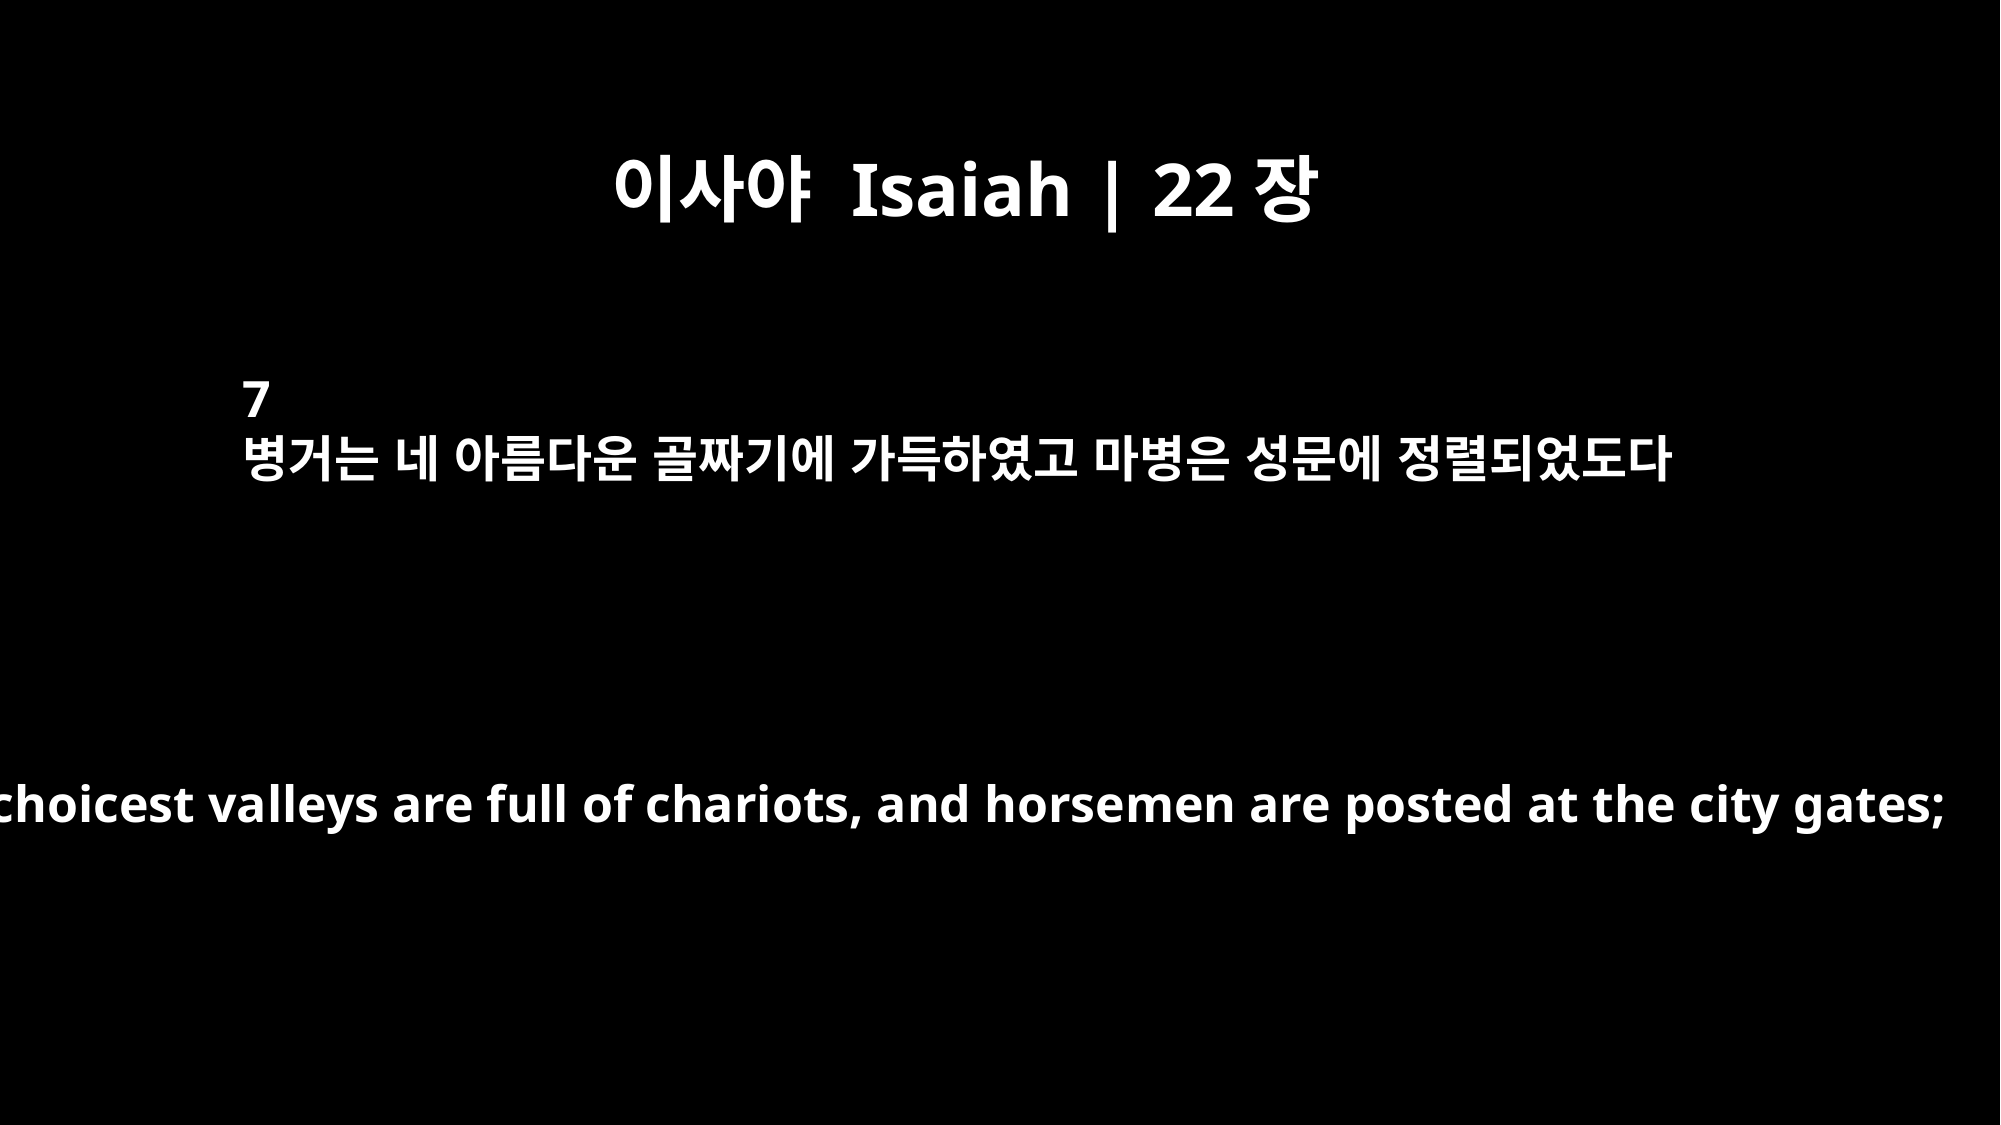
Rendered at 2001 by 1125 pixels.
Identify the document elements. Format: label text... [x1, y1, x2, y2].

text_box 7 병거는 네 아름다운 골짜기에 가득하였고 마병은 성문에 정렬되었도다 [227, 359, 1690, 495]
text_box Your choicest valleys are full of chariots, and horsemen are posted at the city gates; [0, 764, 1962, 840]
text_box 이사야 Isaiah | 22장 [596, 136, 1336, 239]
